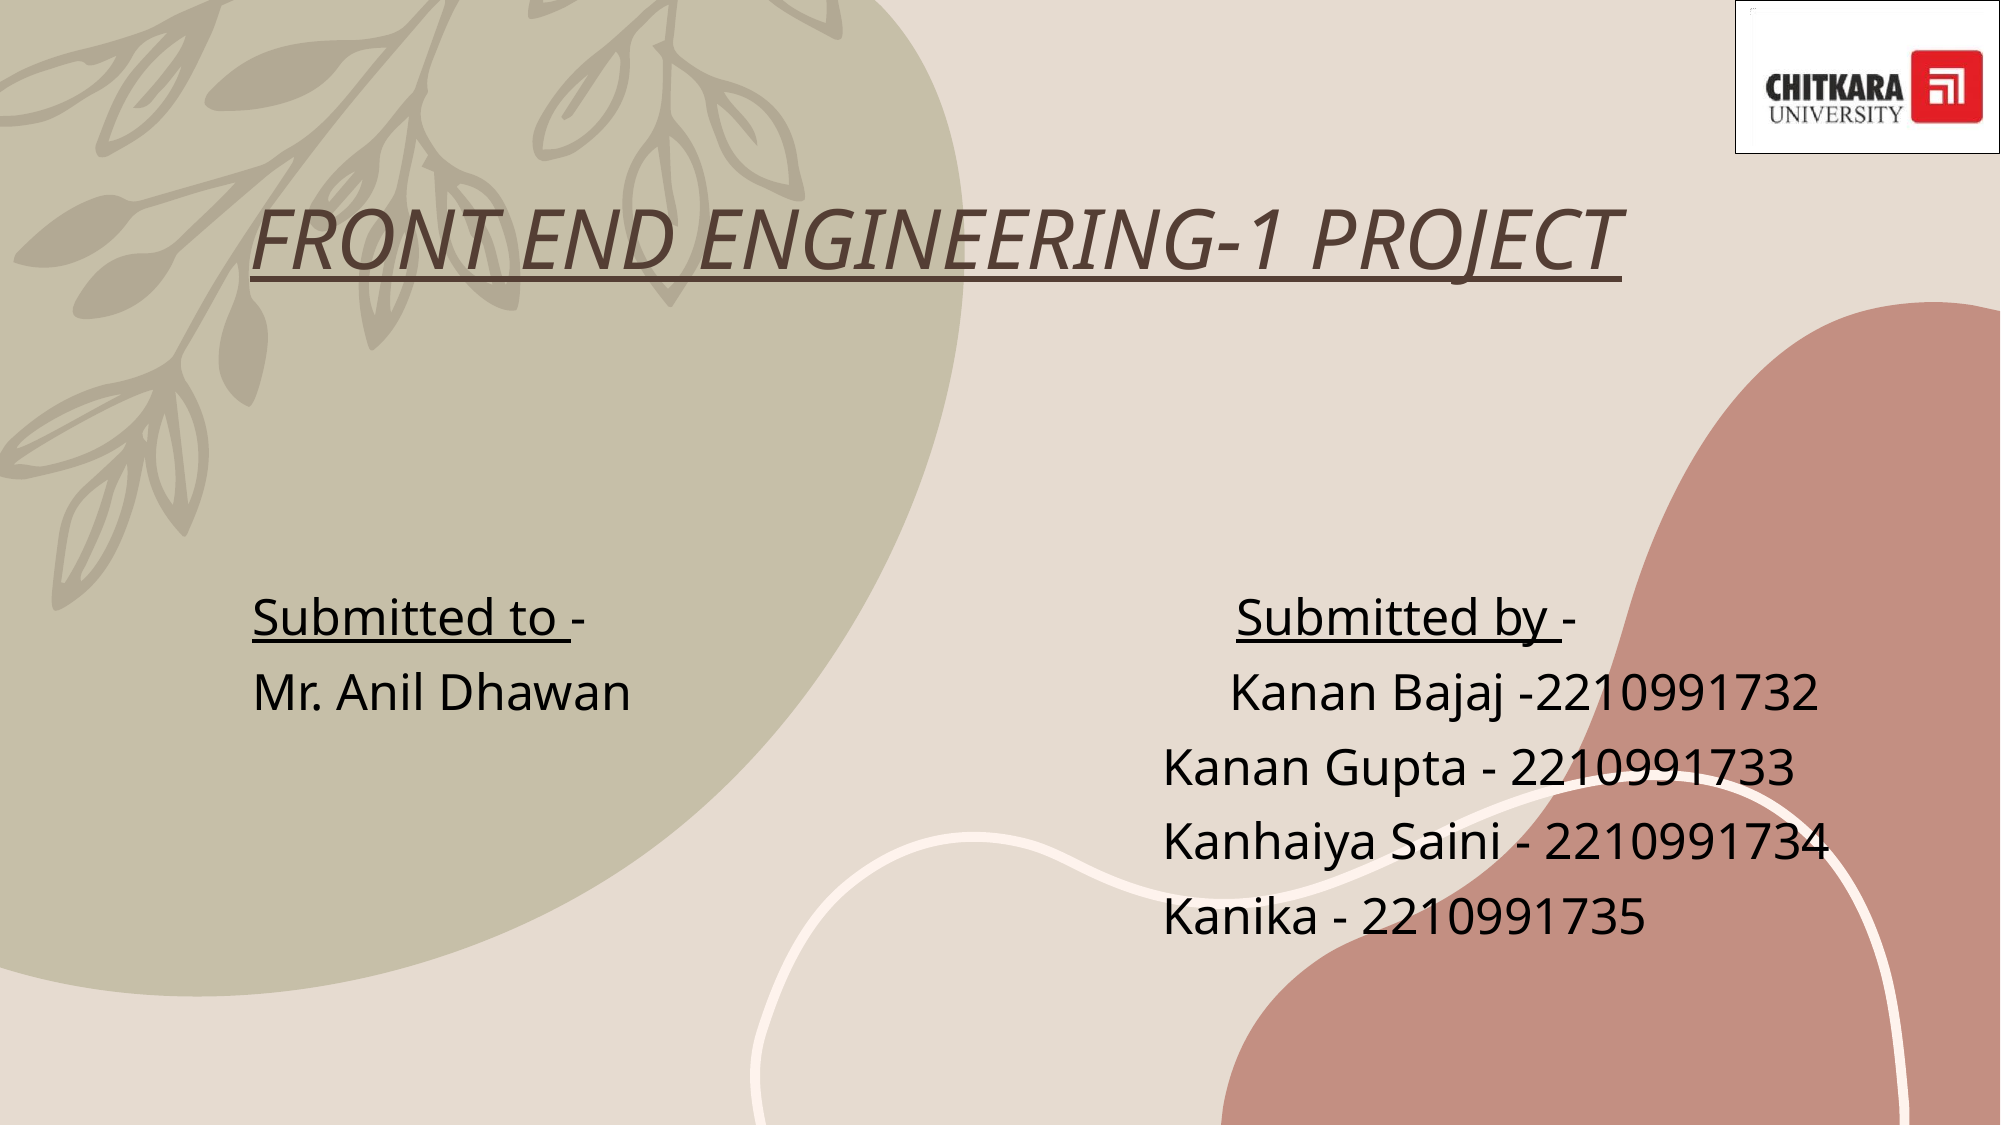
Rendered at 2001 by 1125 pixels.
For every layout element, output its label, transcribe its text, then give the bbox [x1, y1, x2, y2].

subtitle Submitted to - Submitted by - Mr. Anil Dhawan Kanan Bajaj -2210991732 Kanan Gupta - 2210991733 Kanhaiya Saini - 2210991734 Kanika - 2210991735 [237, 584, 1953, 961]
title FRONT END ENGINEERING-1 PROJECT [185, 0, 1686, 296]
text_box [1734, 0, 2000, 154]
